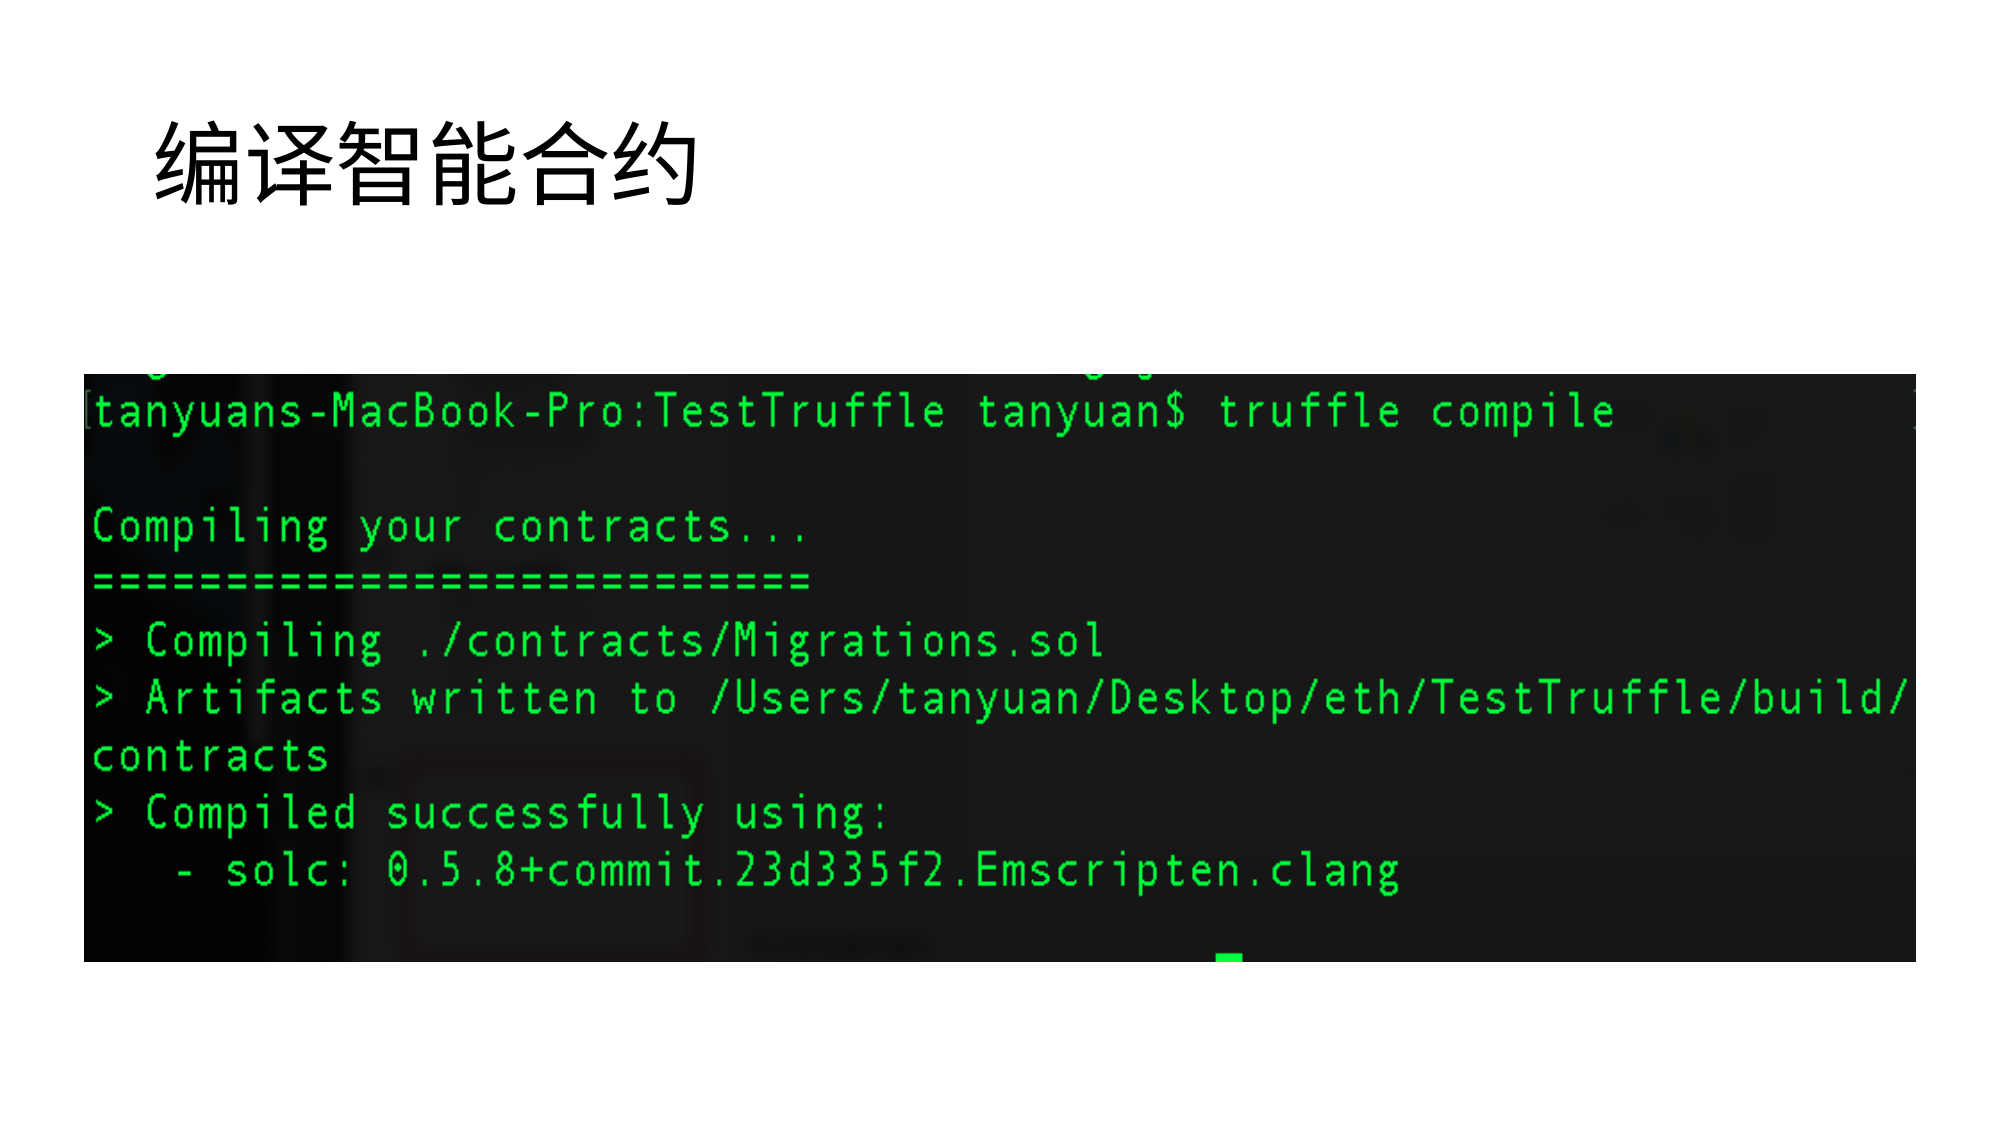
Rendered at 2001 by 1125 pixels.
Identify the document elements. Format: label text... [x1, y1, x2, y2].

title 编译智能合约 [137, 59, 1863, 278]
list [84, 374, 1916, 962]
